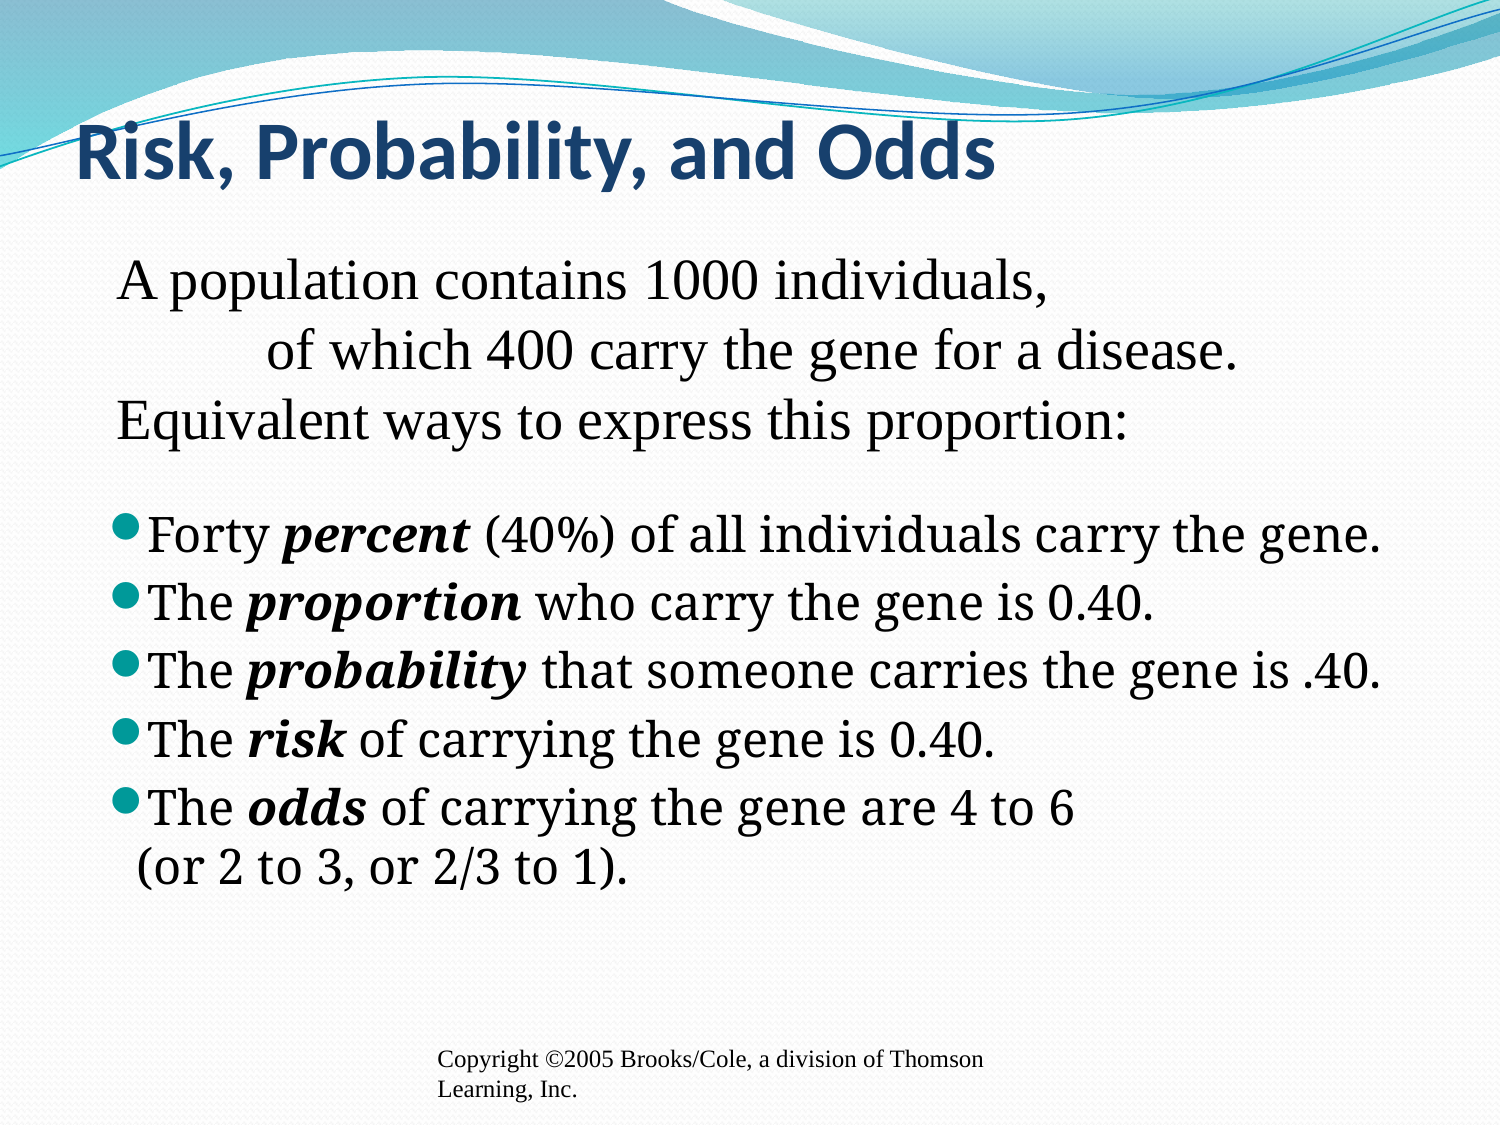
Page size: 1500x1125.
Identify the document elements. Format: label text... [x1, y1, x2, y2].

list Forty percent (40%) of all individuals carry the gene. The proportion who carry the gene is 0.40. The probability that someone carries the gene is .40. The risk of carrying the gene is 0.40. The odds of carrying the gene are 4 to 6 (or 2 to 3, or 2/3 to 1). [93, 495, 1406, 1001]
text_box A population contains 1000 individuals, of which 400 carry the gene for a disease. Equivalent ways to express this proportion: [101, 233, 1375, 459]
footer Copyright ©2005 Brooks/Cole, a division of Thomson Learning, Inc. [437, 1042, 988, 1103]
text_box Risk, Probability, and Odds [74, 85, 1358, 197]
